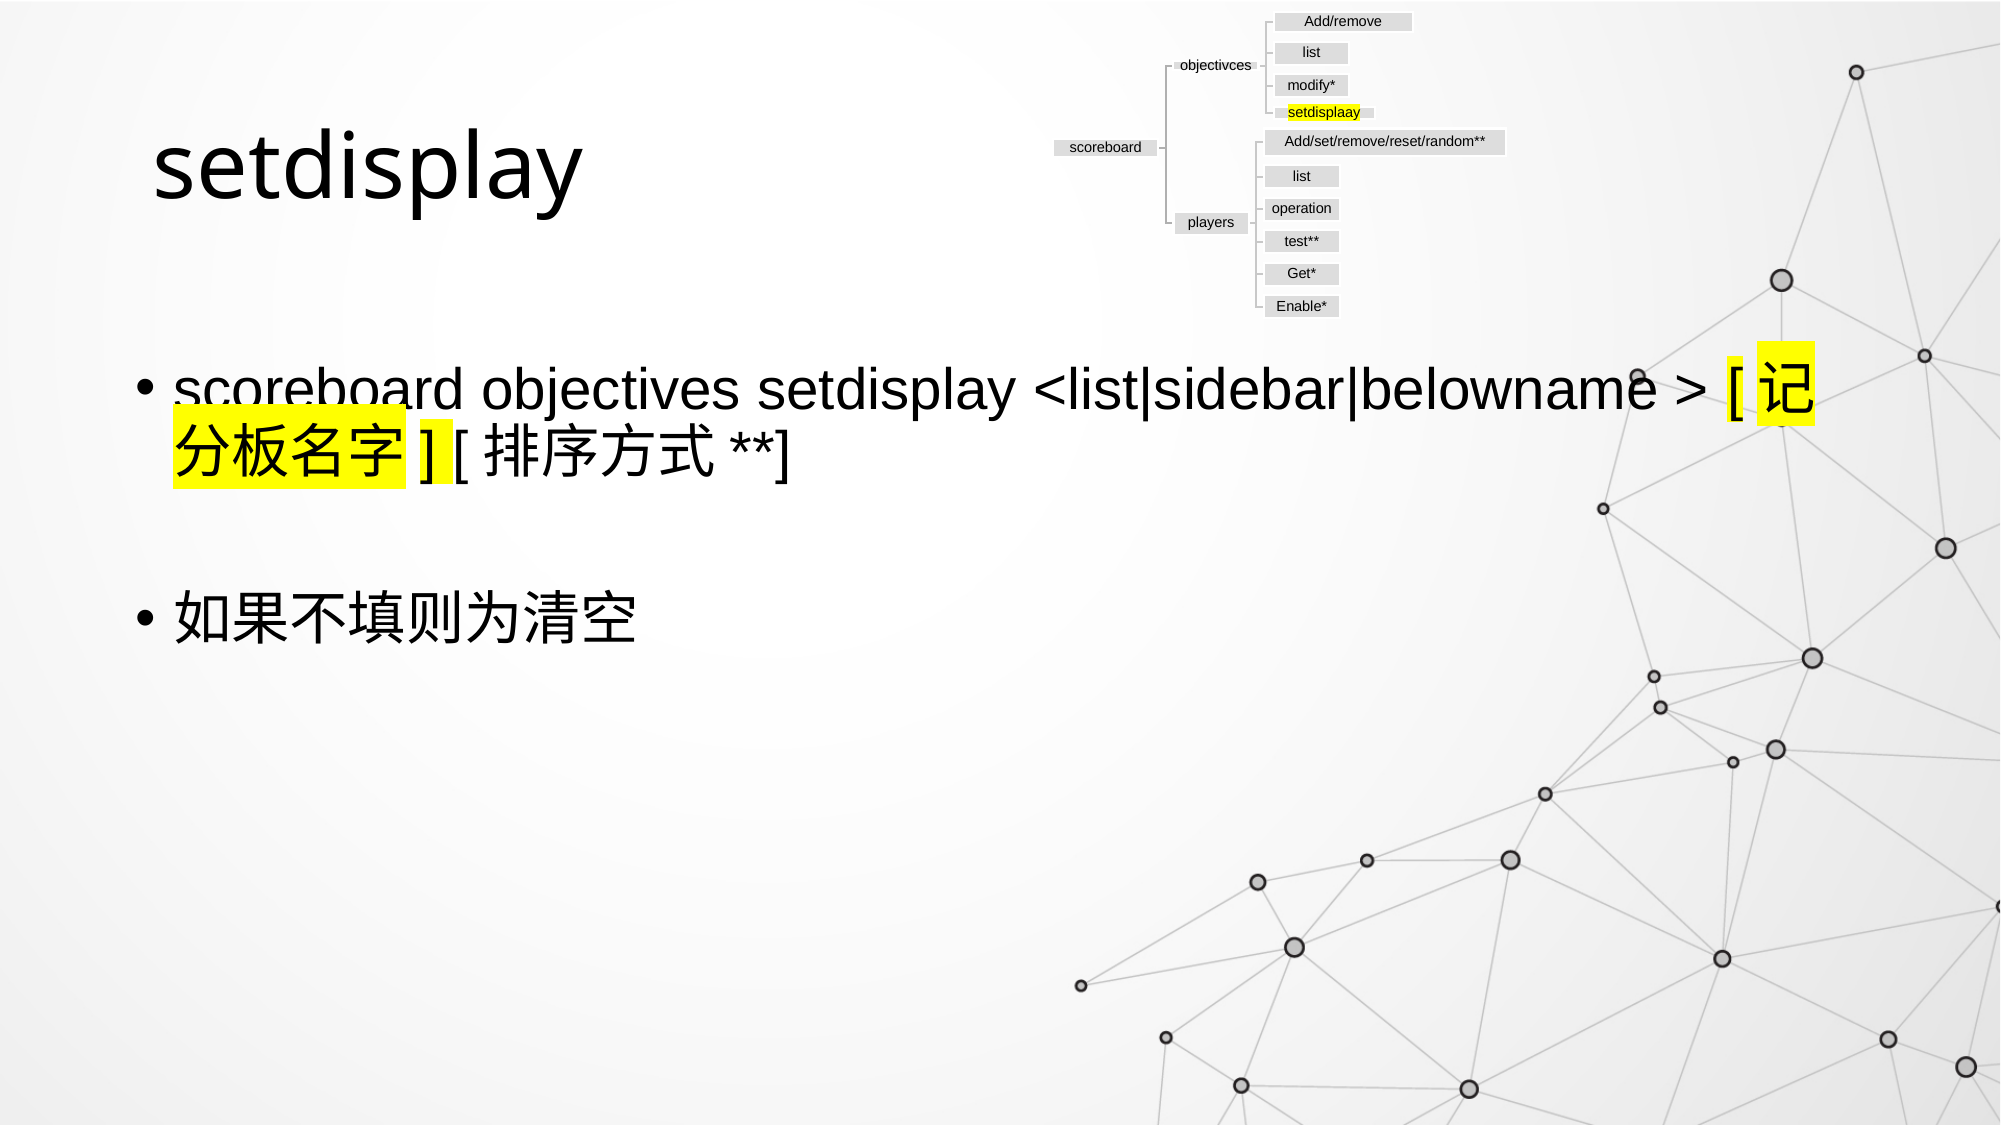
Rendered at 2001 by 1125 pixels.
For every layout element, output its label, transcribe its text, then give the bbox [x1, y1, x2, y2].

list scoreboard objectives setdisplay <list|sidebar|belowname > [记分板名字] [排序方式**] 如果不填则为清空 [120, 351, 1846, 1066]
picture [0, 0, 2001, 1125]
title setdisplay [1686, 59, 1863, 278]
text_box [873, 12, 1686, 319]
title setdisplay [137, 59, 873, 278]
